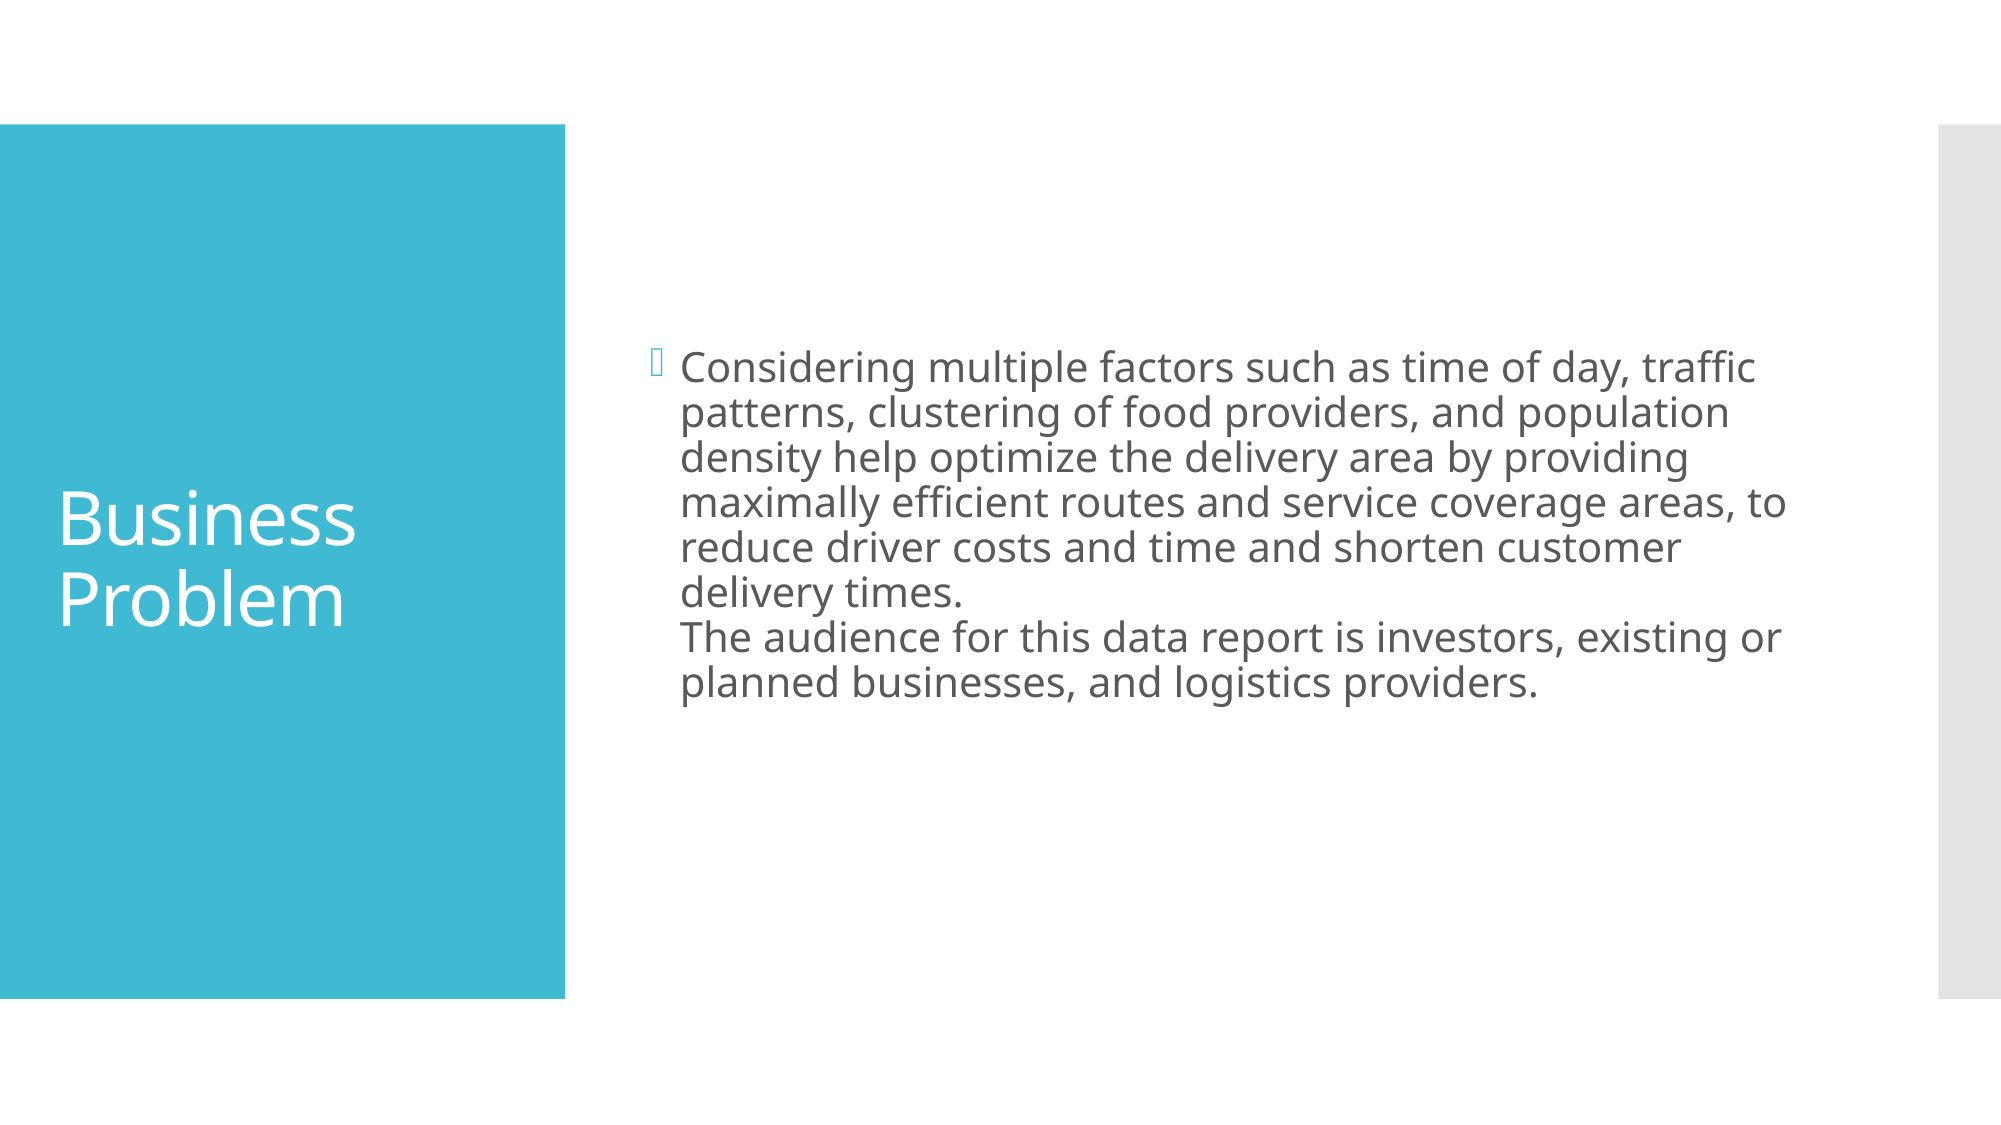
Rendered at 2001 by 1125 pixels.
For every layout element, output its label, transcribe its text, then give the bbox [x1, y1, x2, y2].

title Business Problem [41, 184, 525, 940]
list Considering multiple factors such as time of day, traffic patterns, clustering of food providers, and population density help optimize the delivery area by providing maximally efficient routes and service coverage areas, to reduce driver costs and time and shorten customer delivery times. The audience for this data report is investors, existing or planned businesses, and logistics providers. [634, 141, 1835, 982]
